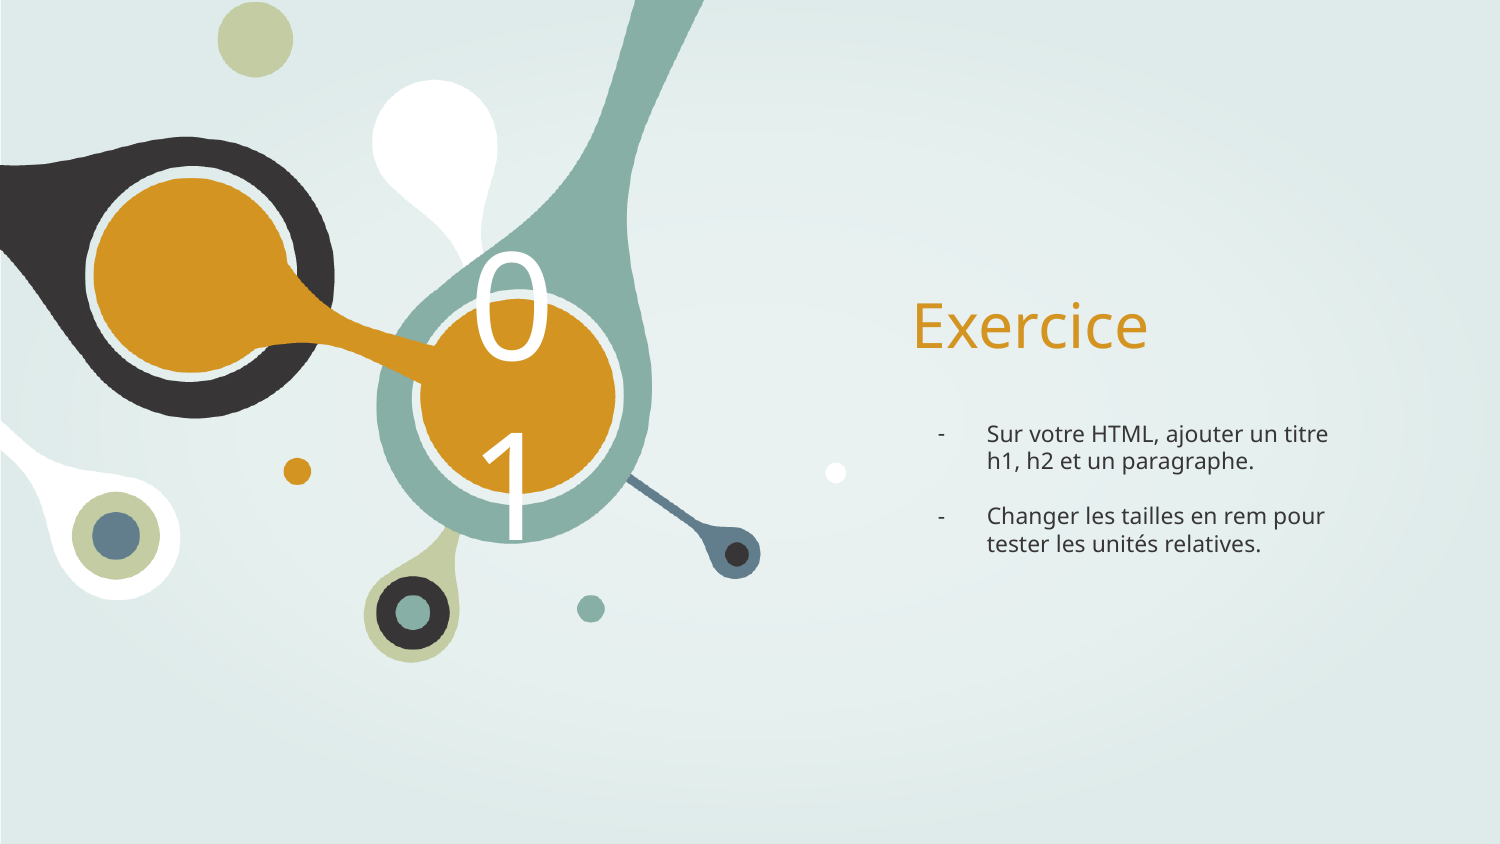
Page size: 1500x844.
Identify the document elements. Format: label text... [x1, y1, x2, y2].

title Exercice [896, 205, 1377, 377]
title 01 [425, 343, 599, 439]
picture [0, 0, 1500, 844]
subtitle Sur votre HTML, ajouter un titre h1, h2 et un paragraphe. Changer les tailles en rem pour tester les unités relatives. [896, 404, 1377, 844]
